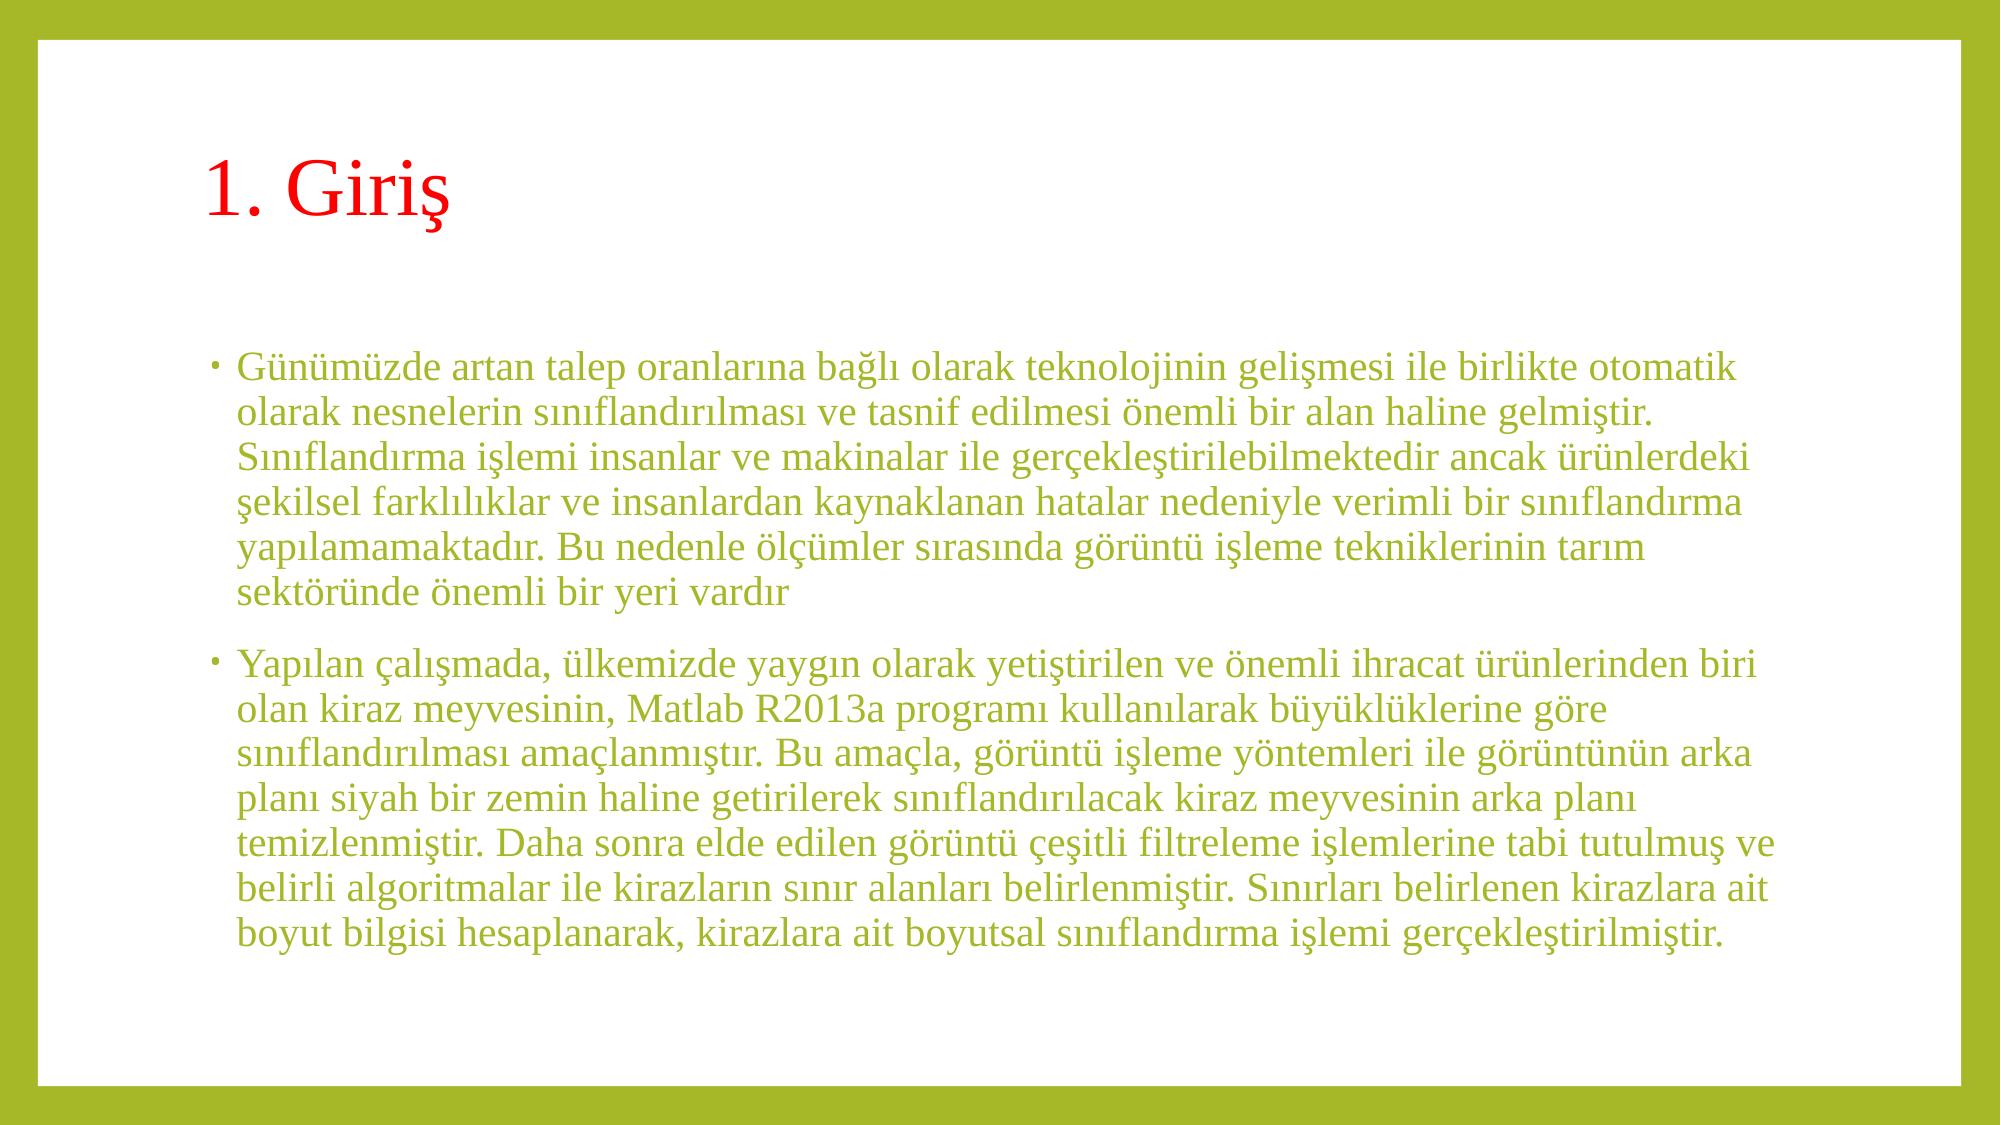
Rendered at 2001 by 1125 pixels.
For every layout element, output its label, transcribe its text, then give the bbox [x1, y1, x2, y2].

title 1. Giriş [187, 99, 1808, 278]
list Günümüzde artan talep oranlarına bağlı olarak teknolojinin gelişmesi ile birlikte otomatik olarak nesnelerin sınıflandırılması ve tasnif edilmesi önemli bir alan haline gelmiştir. Sınıflandırma işlemi insanlar ve makinalar ile gerçekleştirilebilmektedir ancak ürünlerdeki şekilsel farklılıklar ve insanlardan kaynaklanan hatalar nedeniyle verimli bir sınıflandırma yapılamamaktadır. Bu nedenle ölçümler sırasında görüntü işleme tekniklerinin tarım sektöründe önemli bir yeri vardır Yapılan çalışmada, ülkemizde yaygın olarak yetiştirilen ve önemli ihracat ürünlerinden biri olan kiraz meyvesinin, Matlab R2013a programı kullanılarak büyüklüklerine göre sınıflandırılması amaçlanmıştır. Bu amaçla, görüntü işleme yöntemleri ile görüntünün arka planı siyah bir zemin haline getirilerek sınıflandırılacak kiraz meyvesinin arka planı temizlenmiştir. Daha sonra elde edilen görüntü çeşitli filtreleme işlemlerine tabi tutulmuş ve belirli algoritmalar ile kirazların sınır alanları belirlenmiştir. Sınırları belirlenen kirazlara ait boyut bilgisi hesaplanarak, kirazlara ait boyutsal sınıflandırma işlemi gerçekleştirilmiştir. [187, 337, 1808, 1000]
